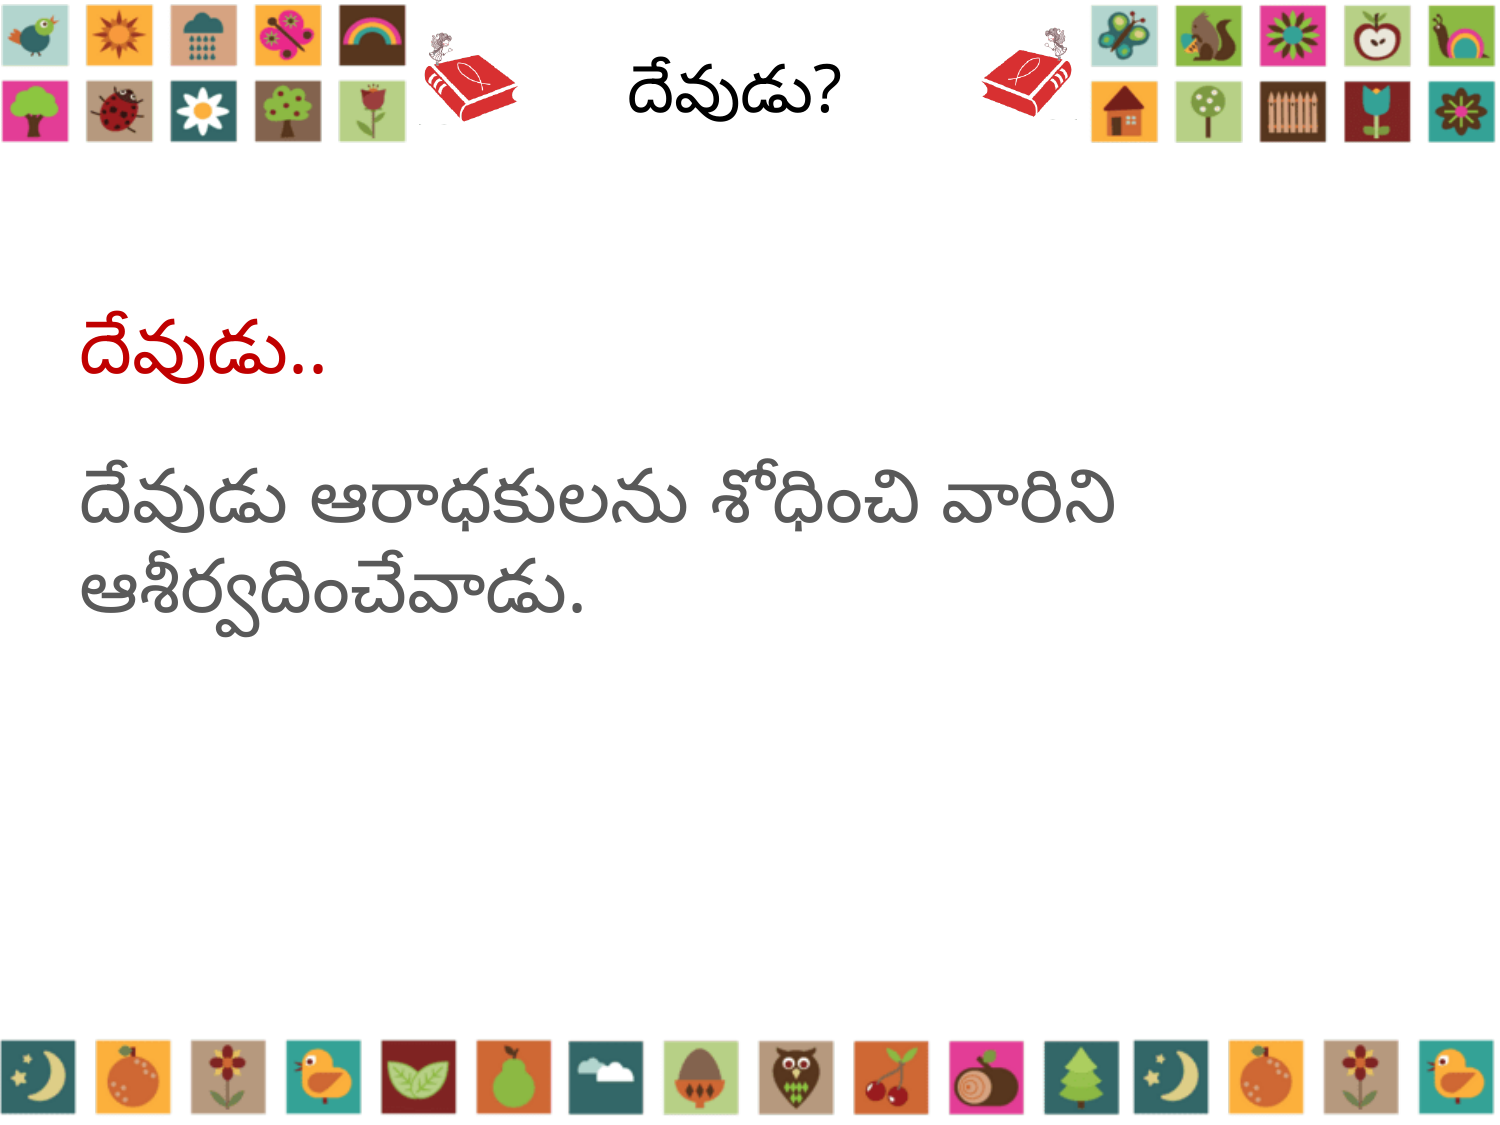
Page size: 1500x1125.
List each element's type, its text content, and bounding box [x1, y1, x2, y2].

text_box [0, 1028, 1500, 1118]
text_box దేవుడు ఆరాధకులను శోధించి వారిని ఆశీర్వదించేవాడు. [64, 440, 1412, 635]
picture [0, 3, 550, 150]
text_box దేవుడు? [544, 38, 1076, 134]
picture [950, 3, 1500, 150]
text_box దేవుడు.. [64, 290, 1412, 396]
